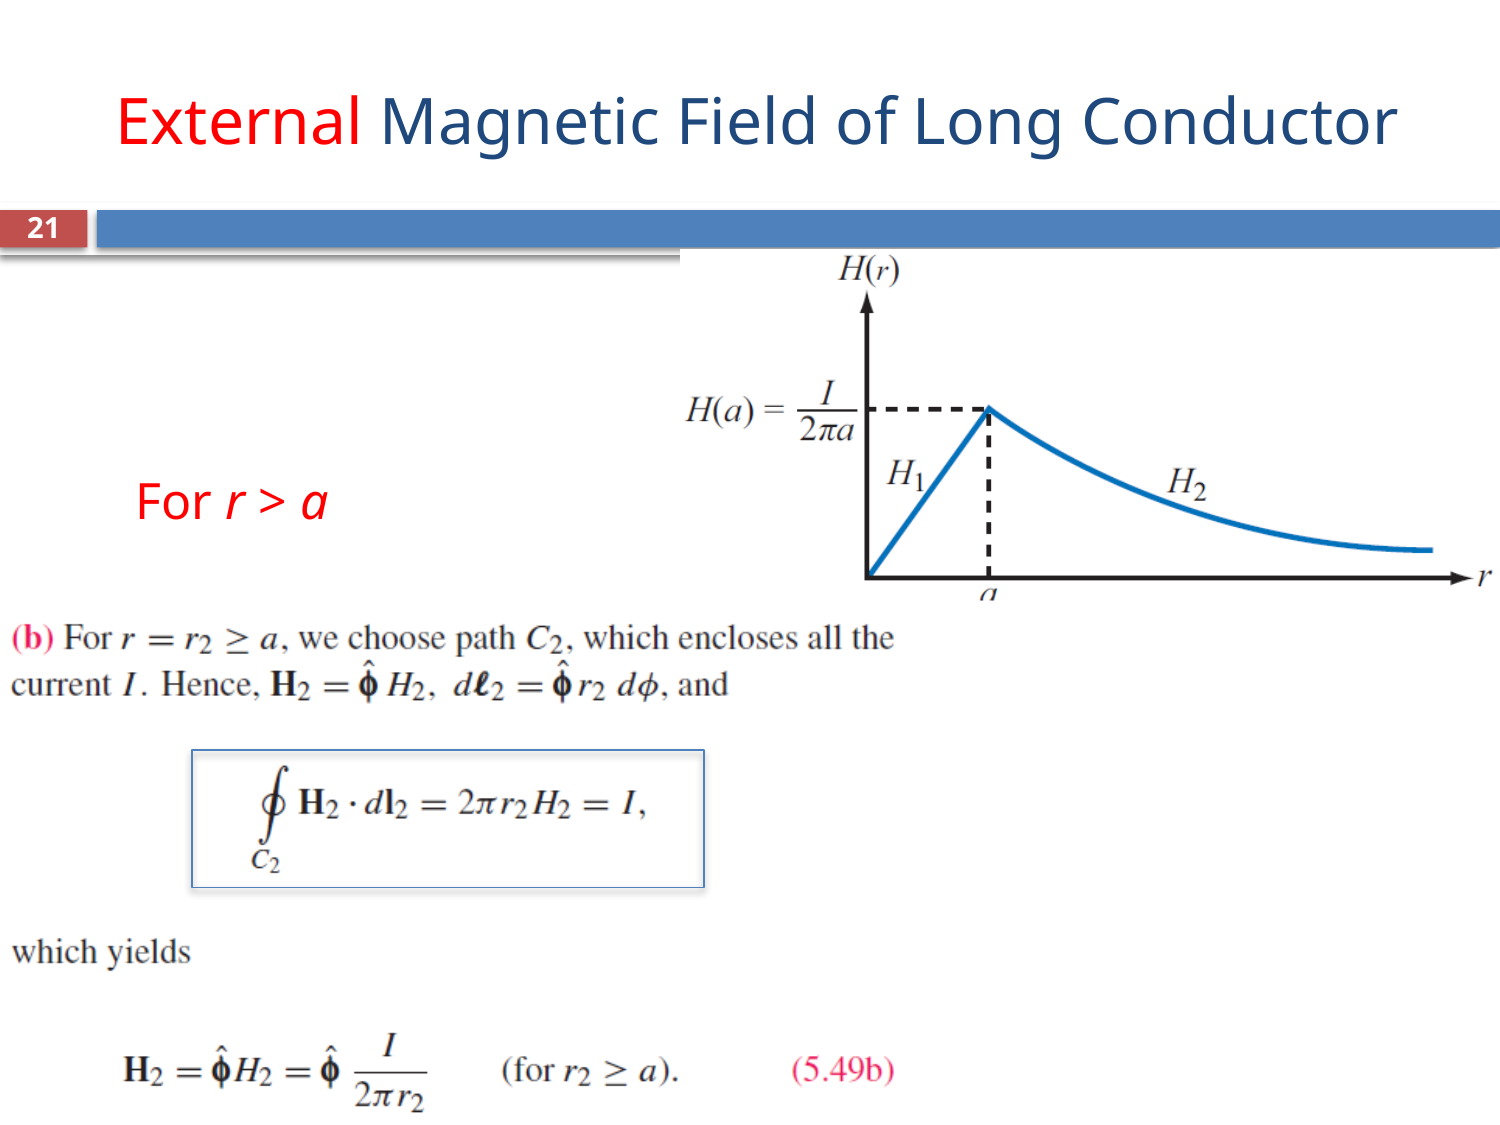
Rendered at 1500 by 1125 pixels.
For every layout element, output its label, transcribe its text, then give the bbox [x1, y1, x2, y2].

text_box For r > a [120, 461, 344, 537]
slide_number 21 [0, 208, 88, 249]
title External Magnetic Field of Long Conductor [100, 37, 1438, 200]
picture [0, 612, 897, 1125]
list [680, 249, 1500, 603]
